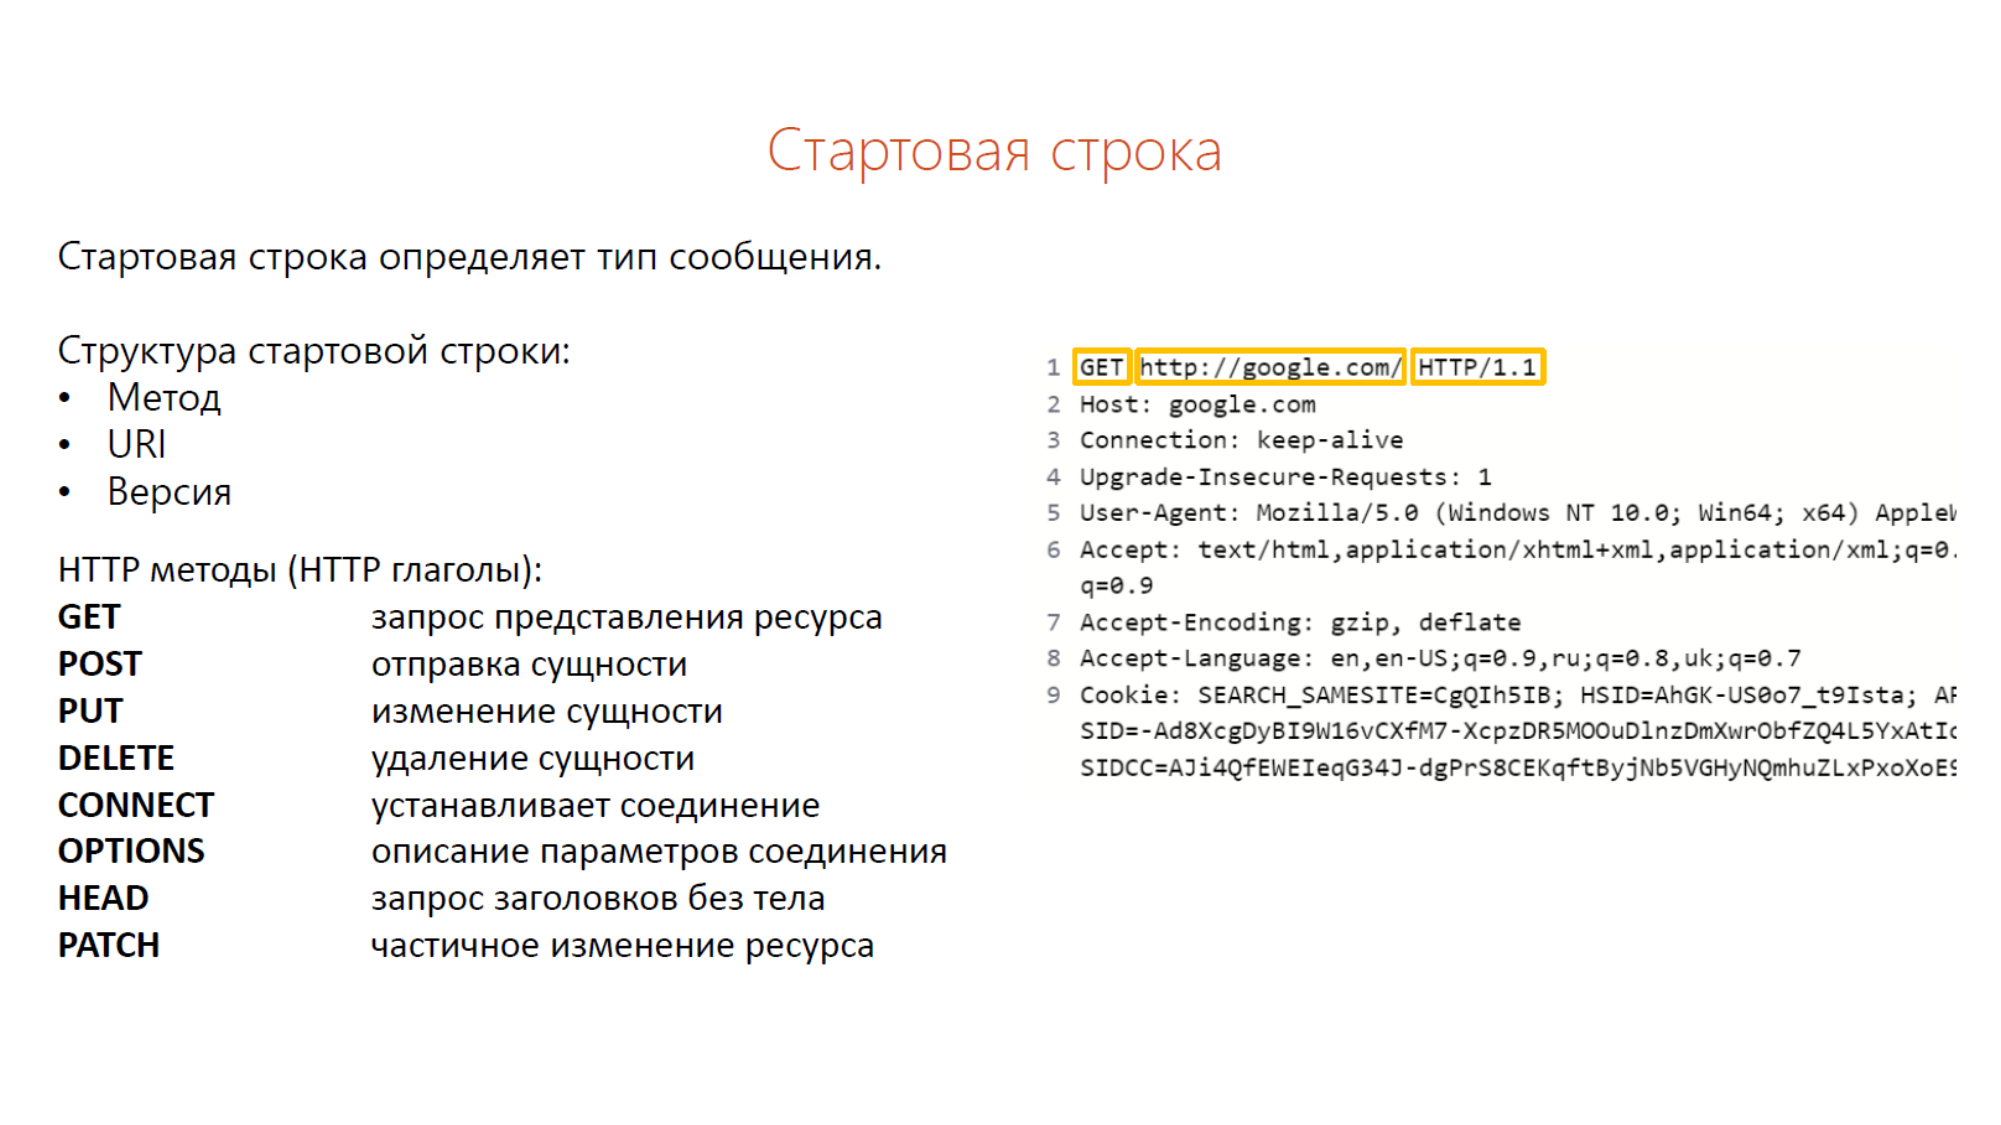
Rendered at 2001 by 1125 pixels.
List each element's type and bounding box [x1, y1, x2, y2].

picture [0, 127, 2000, 998]
